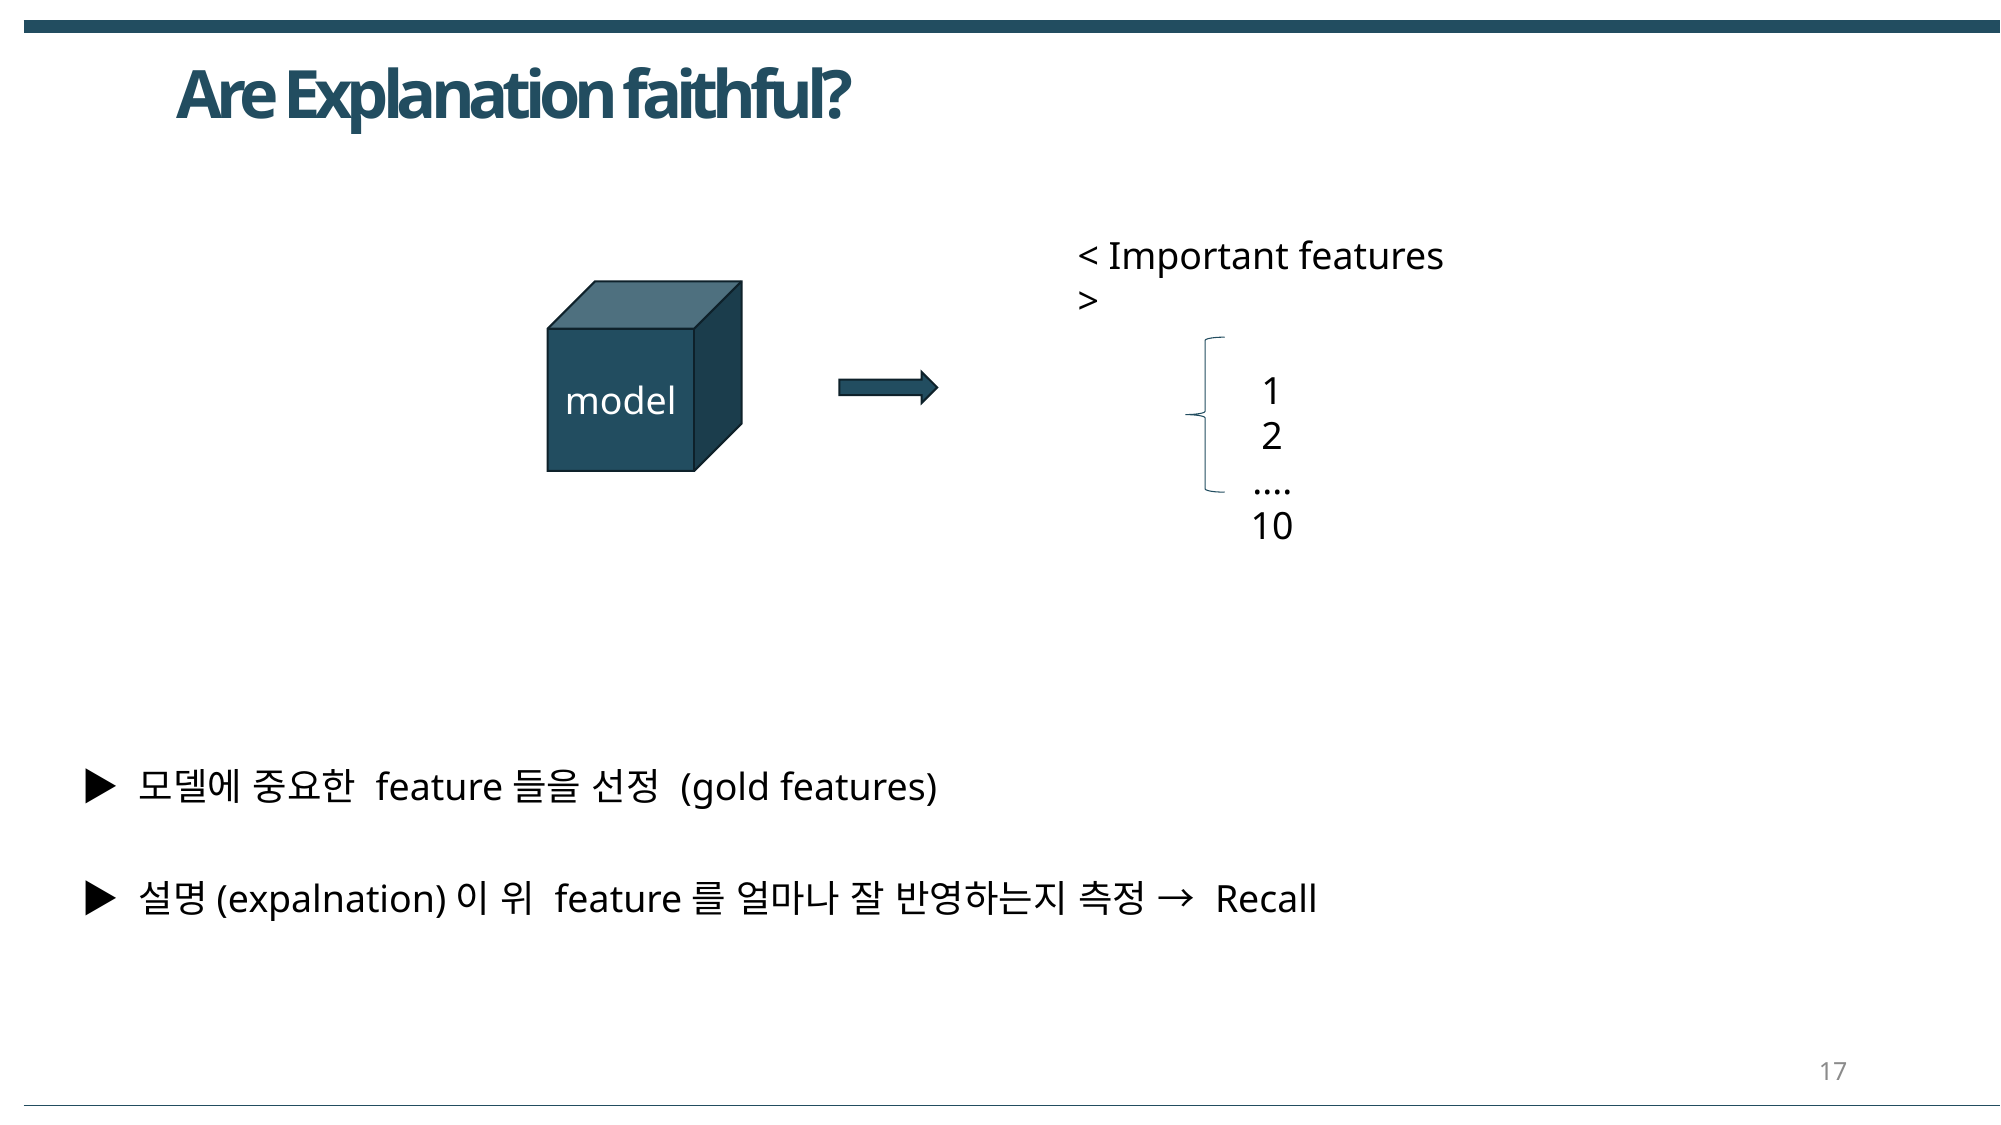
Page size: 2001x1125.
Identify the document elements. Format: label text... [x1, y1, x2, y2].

text_box ▶ 설명(expalnation)이 위 feature를 얼마나 잘 반영하는지 측정 → Recall [66, 867, 1812, 928]
text_box [838, 369, 939, 406]
text_box Are Explanation faithful? [162, 44, 868, 140]
text_box < Important features > 1 2 .... 10 [1062, 224, 1482, 600]
text_box [1185, 336, 1225, 493]
text_box ▶ 모델에 중요한 feature들을 선정 (gold features) [66, 755, 1812, 816]
text_box model [546, 280, 743, 472]
slide_number 17 [1412, 1042, 1863, 1103]
